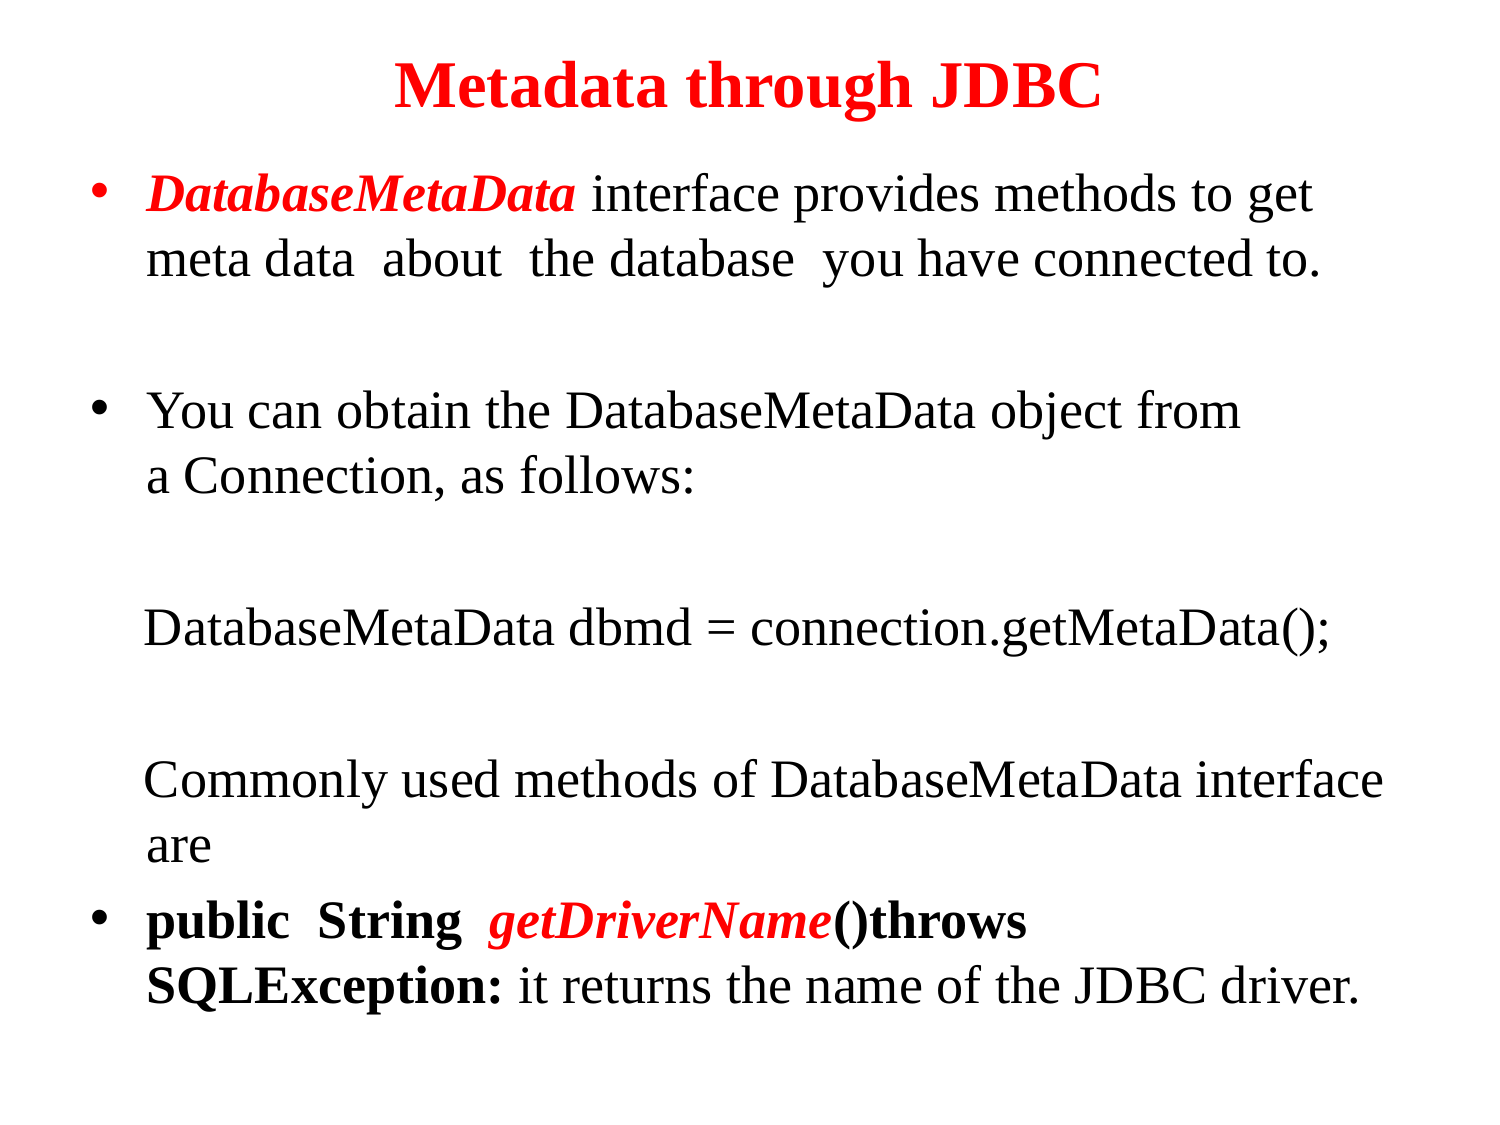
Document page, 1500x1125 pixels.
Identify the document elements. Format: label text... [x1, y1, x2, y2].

list DatabaseMetaData interface provides methods to get meta data about the database you have connected to. You can obtain the DatabaseMetaData object from a Connection, as follows: DatabaseMetaData dbmd = connection.getMetaData(); Commonly used methods of DatabaseMetaData interface are public String getDriverName()throws SQLException: it returns the name of the JDBC driver. [75, 149, 1425, 1038]
title Metadata through JDBC [75, 0, 1425, 149]
